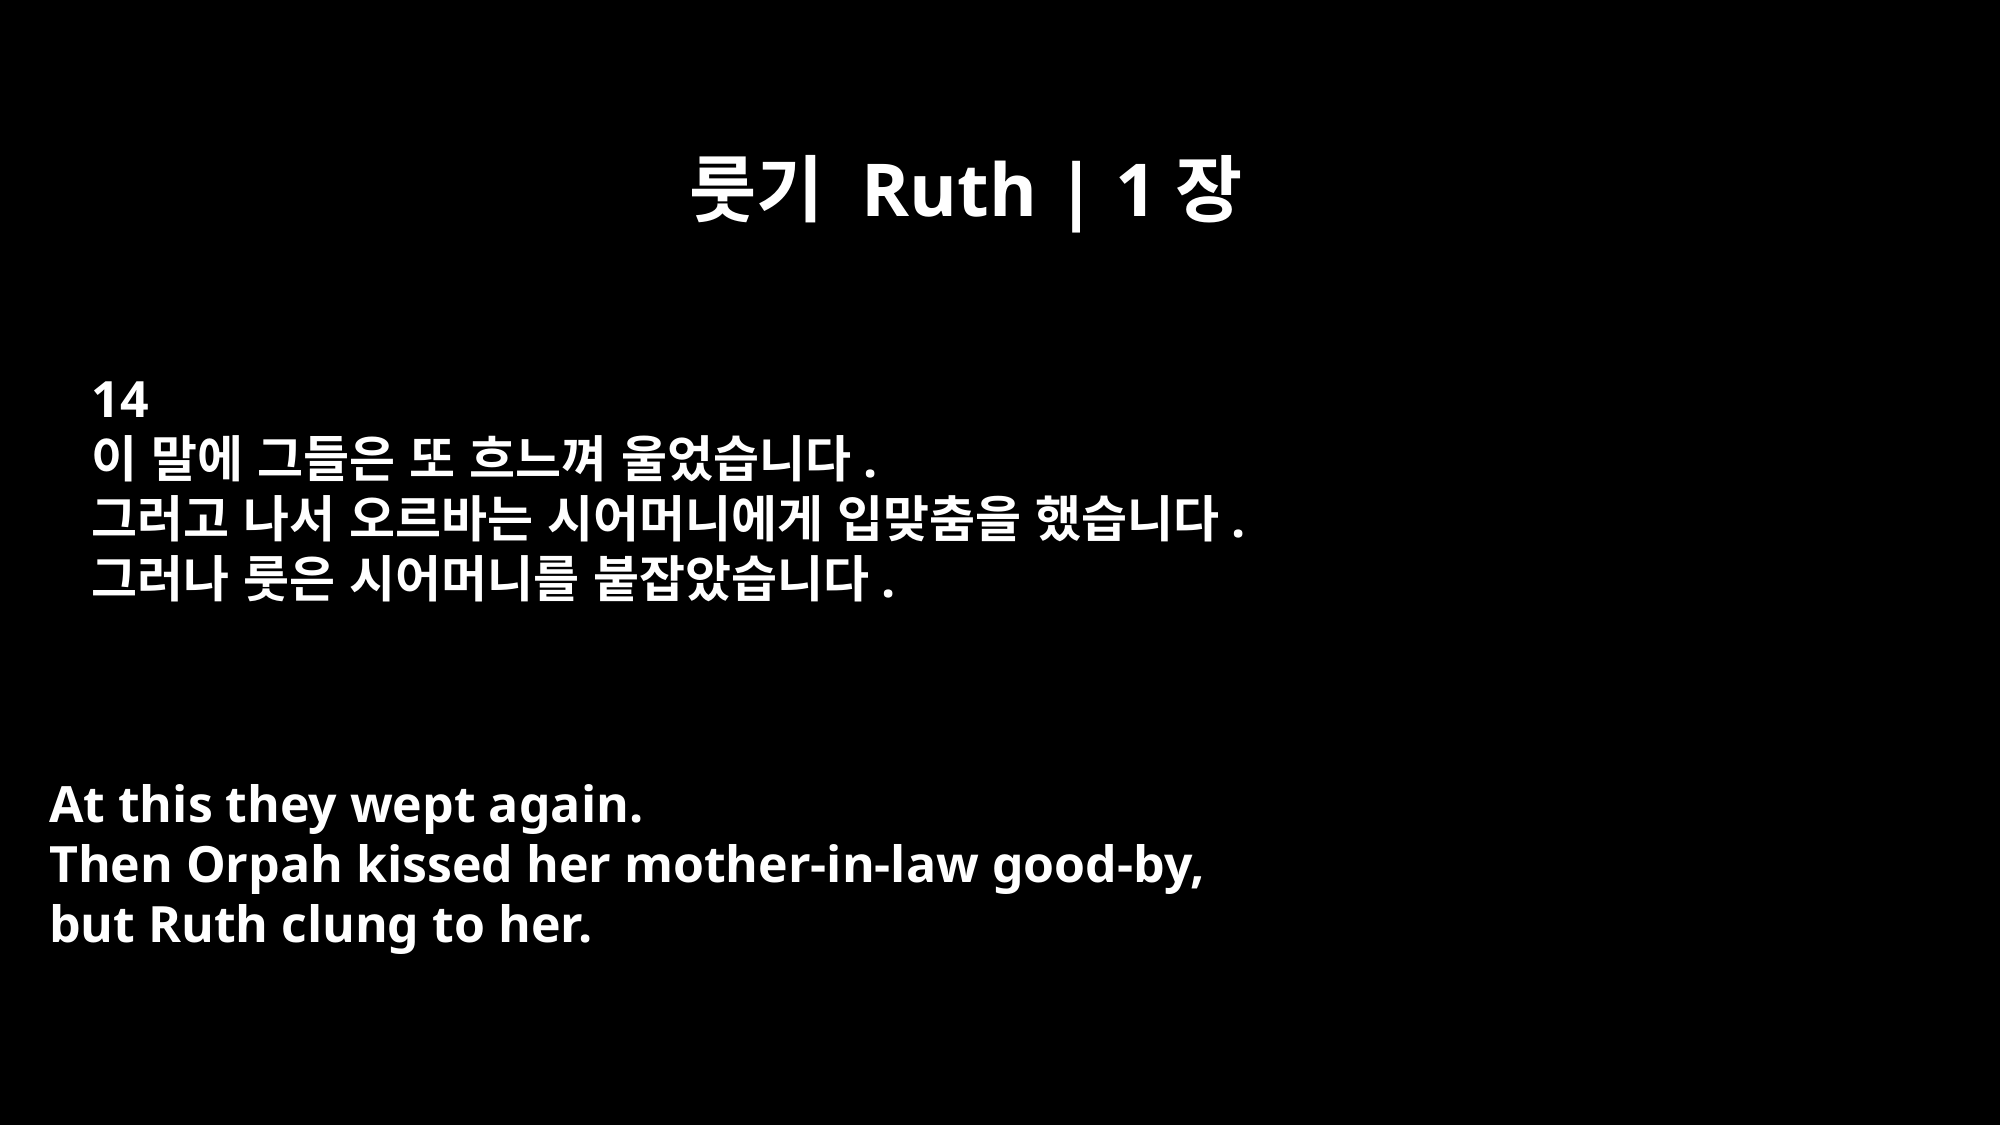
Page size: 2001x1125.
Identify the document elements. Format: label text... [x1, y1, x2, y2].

text_box 룻기 Ruth | 1장 [674, 136, 1258, 239]
text_box At this they wept again. Then Orpah kissed her mother-in-law good-by, but Ruth clung to her. [34, 764, 1221, 960]
text_box 14 이 말에 그들은 또 흐느껴 울었습니다. 그러고 나서 오르바는 시어머니에게 입맞춤을 했습니다. 그러나 룻은 시어머니를 붙잡았습니다. [76, 359, 1261, 615]
